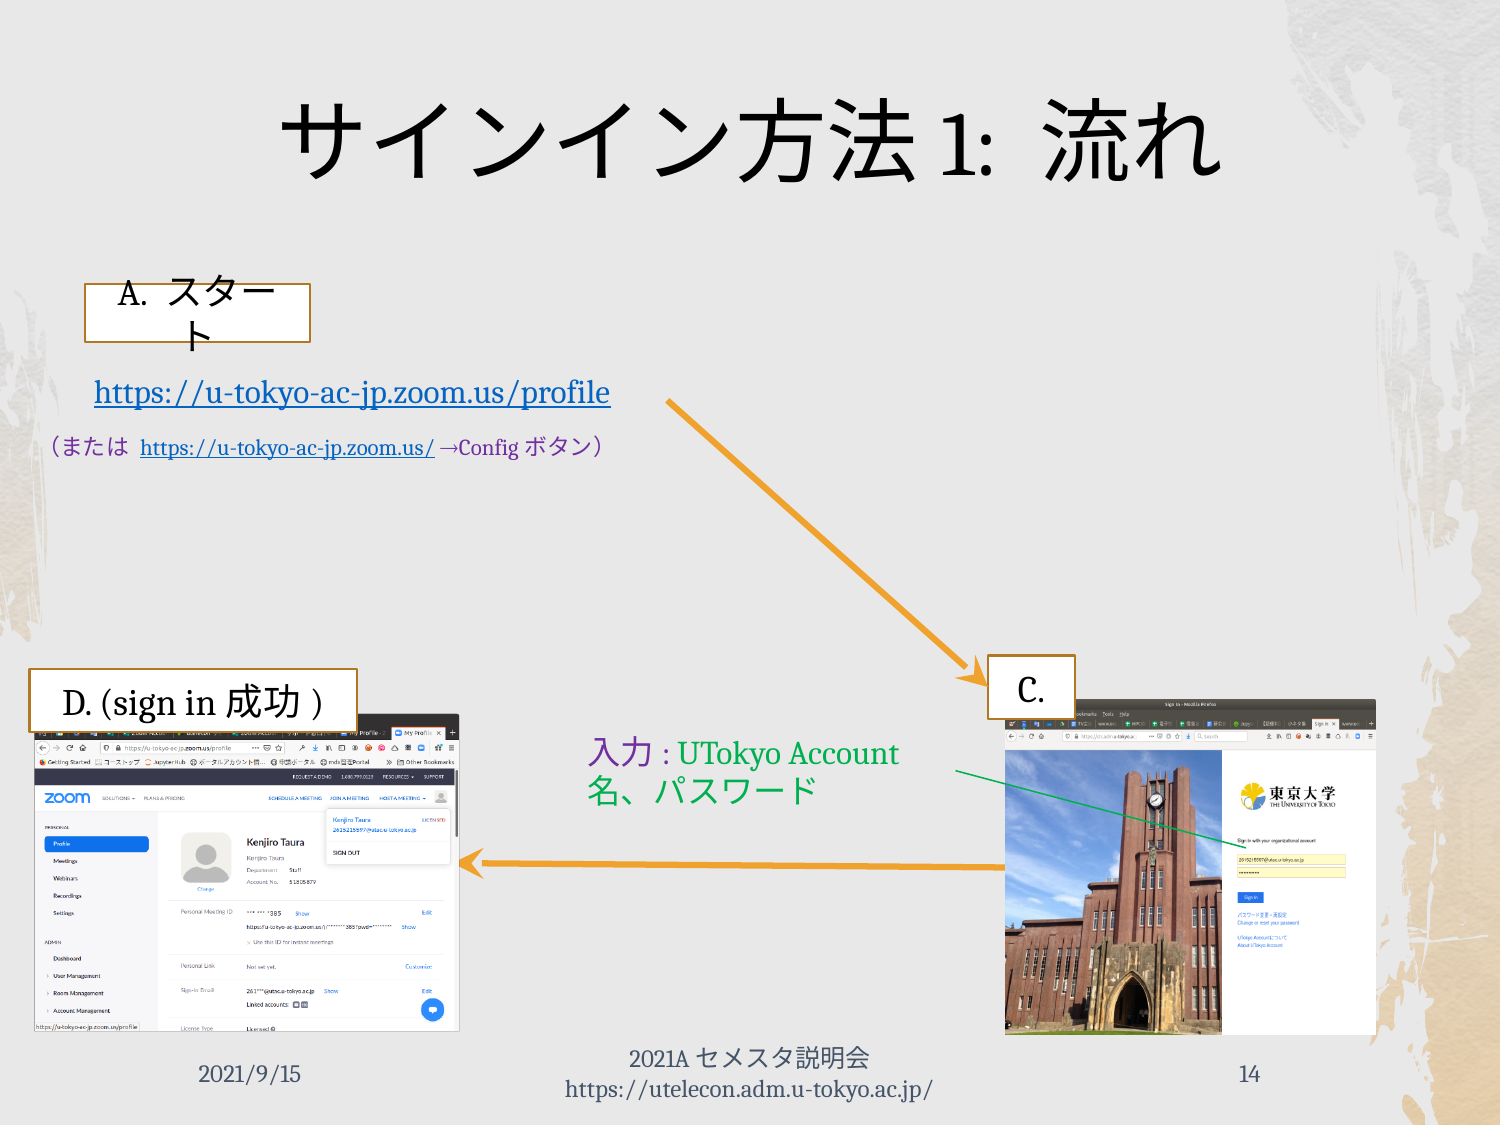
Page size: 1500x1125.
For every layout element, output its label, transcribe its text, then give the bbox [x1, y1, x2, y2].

table_header 参加開始時期 [563, 391, 668, 403]
text_box （または https://u-tokyo-ac-jp.zoom.us/ Configボタン） [21, 403, 562, 489]
footer 2021Aセメスタ説明会 https://utelecon.adm.u-tokyo.ac.jp/ [512, 1052, 988, 1103]
text_box A. スタート [84, 283, 311, 343]
slide_number 14 [1074, 1042, 1425, 1103]
text_box https://u-tokyo-ac-jp.zoom.us/profile [78, 361, 668, 403]
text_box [29, 668, 562, 1036]
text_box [572, 400, 1377, 1036]
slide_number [75, 1052, 425, 1103]
title サインイン方法1: 流れ [75, 45, 1425, 233]
